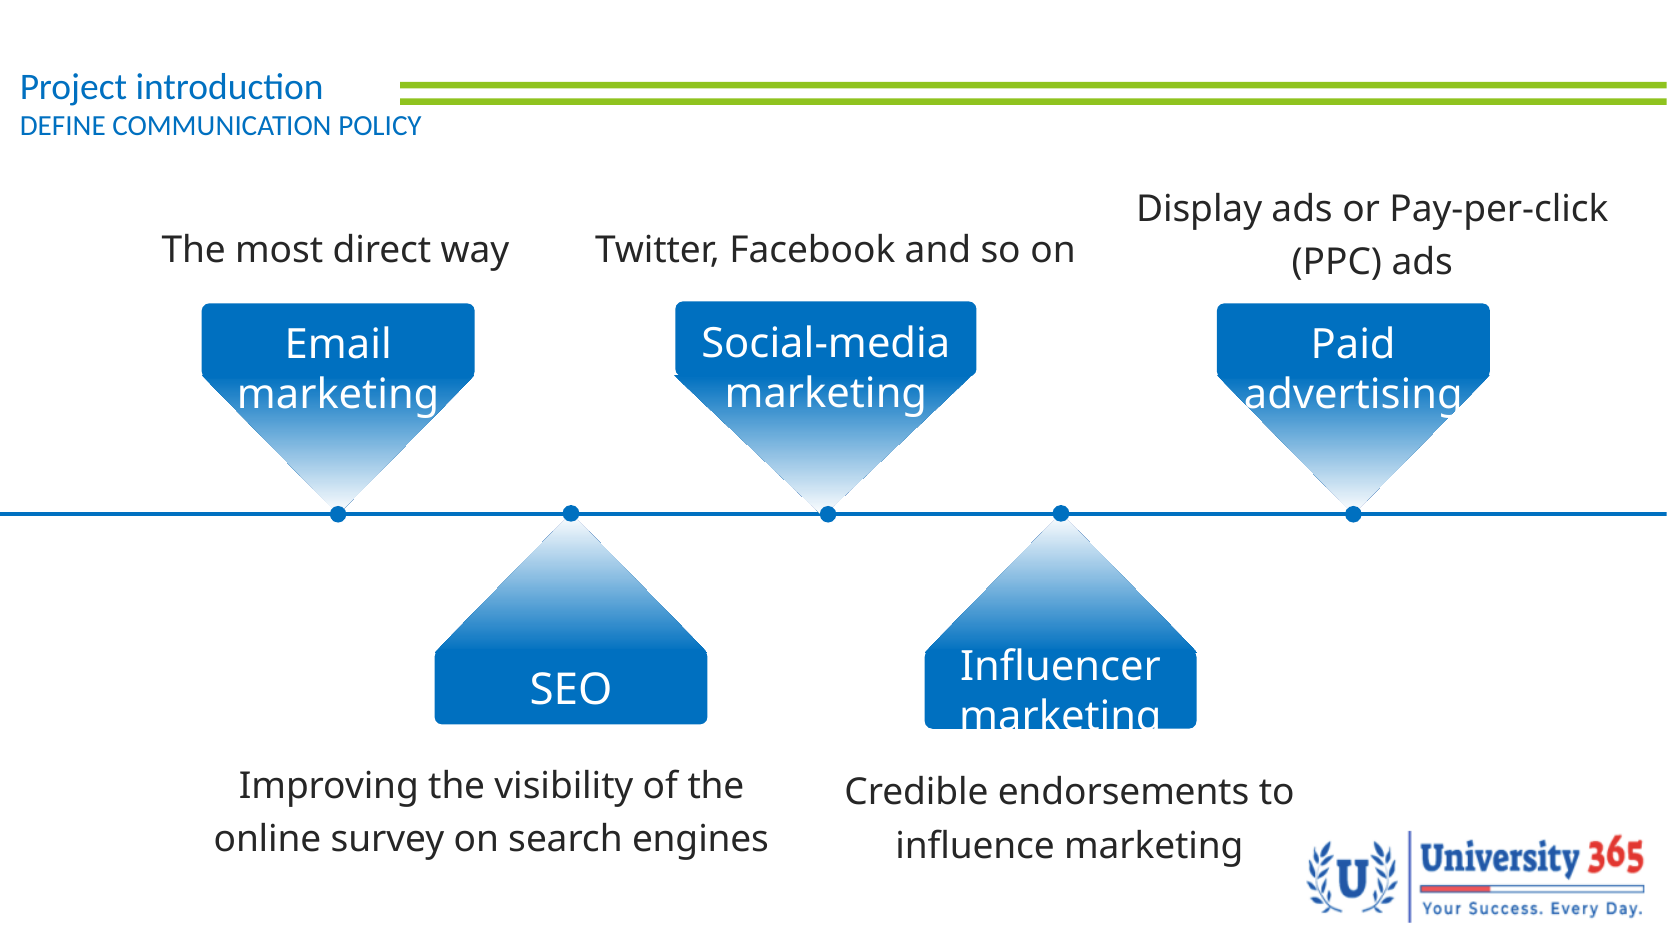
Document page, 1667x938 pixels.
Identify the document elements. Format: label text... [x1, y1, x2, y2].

text_box [560, 503, 581, 511]
text_box Twitter, Facebook and so on [557, 208, 1107, 278]
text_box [399, 81, 1667, 106]
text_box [673, 301, 977, 517]
text_box [1050, 503, 1071, 511]
text_box Credible endorsements to influence marketing [783, 751, 1356, 874]
picture [1288, 815, 1667, 938]
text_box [434, 513, 708, 725]
text_box Improving the visibility of the online survey on search engines [183, 744, 800, 867]
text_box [924, 513, 1198, 729]
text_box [1216, 303, 1491, 515]
text_box Project introduction DEFINE COMMUNICATION POLICY [5, 54, 655, 149]
text_box The most direct way [125, 208, 546, 278]
text_box Display ads or Pay-per-click (PPC) ads [1107, 167, 1637, 290]
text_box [201, 303, 475, 515]
